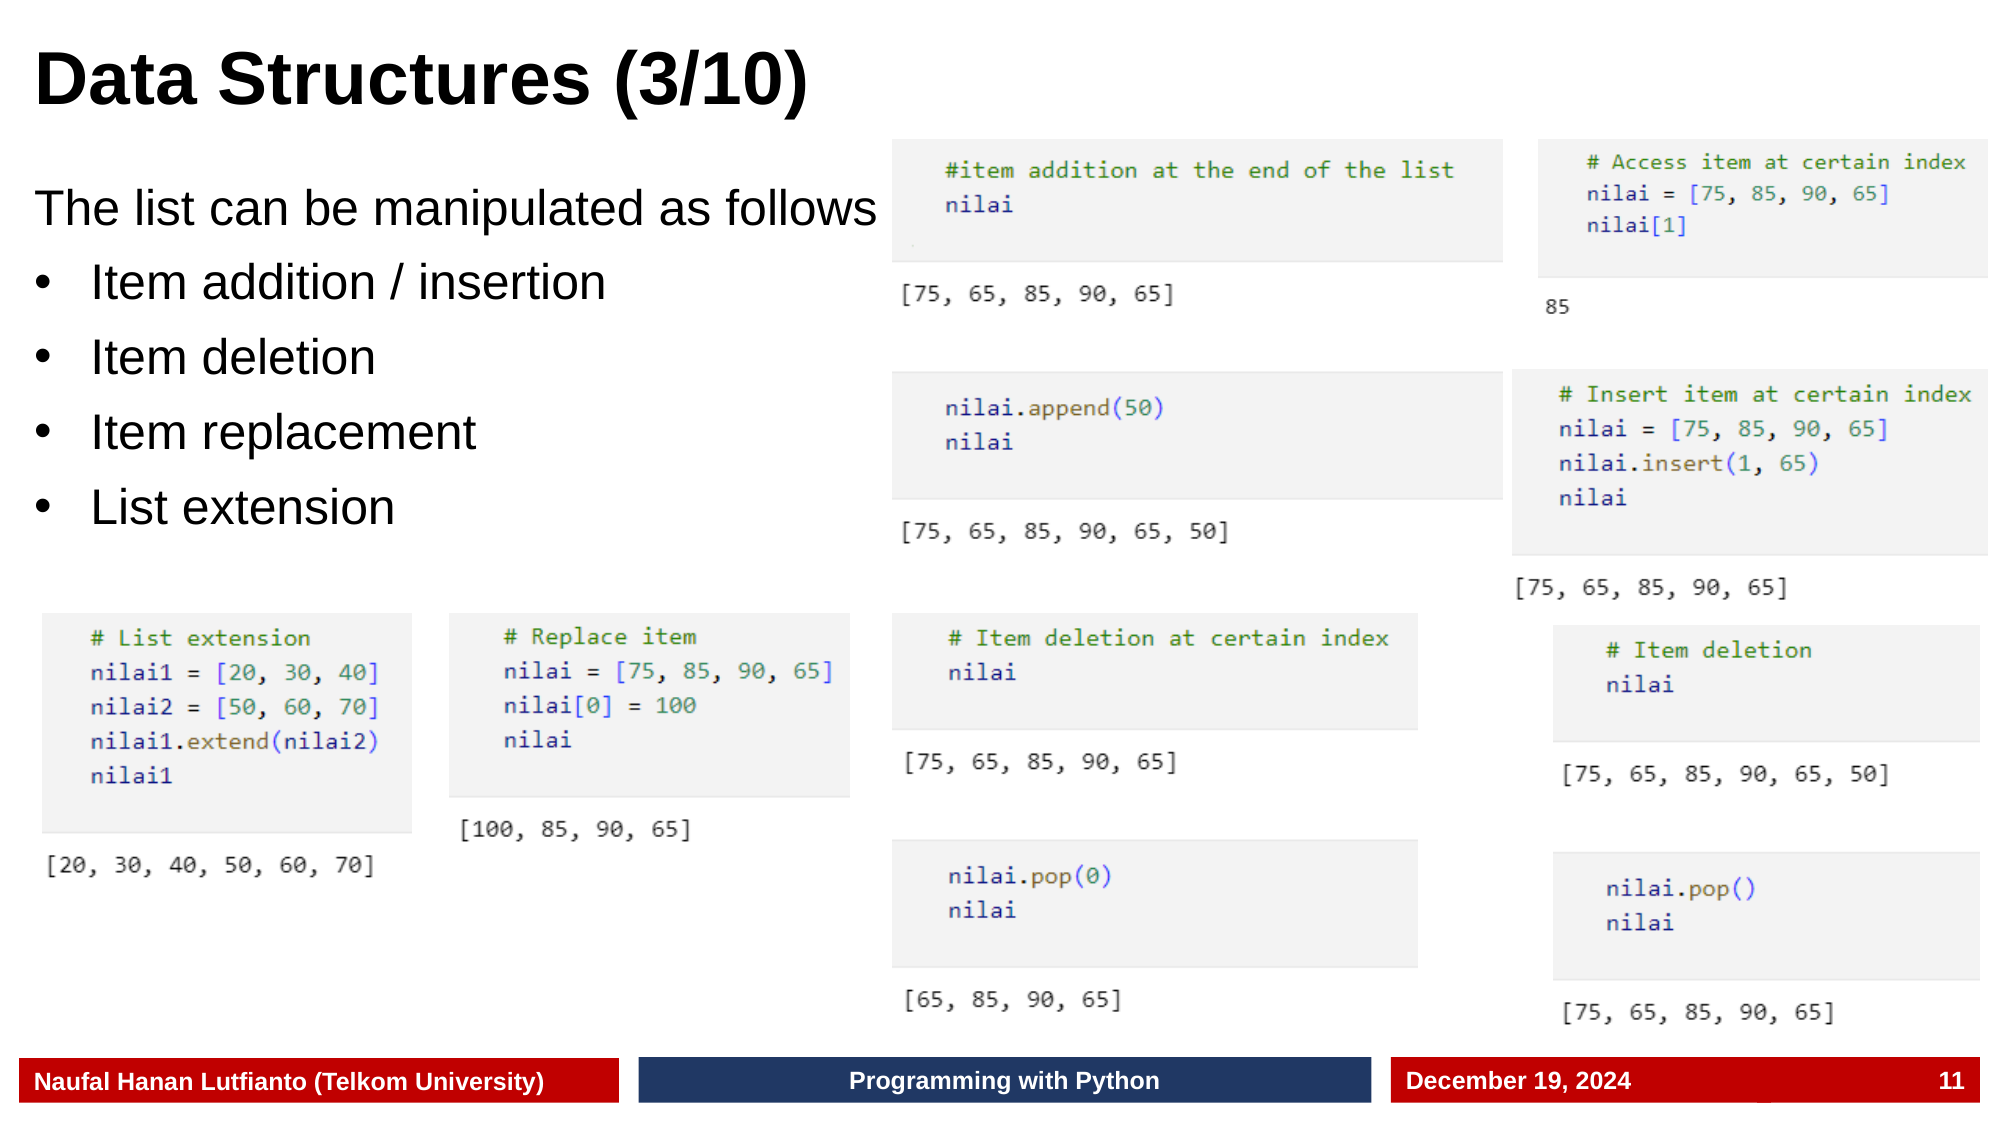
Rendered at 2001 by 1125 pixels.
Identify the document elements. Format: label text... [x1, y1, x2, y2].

picture [449, 613, 850, 873]
footer Programming with Python [638, 1057, 1372, 1103]
picture [1538, 138, 1988, 334]
picture [892, 613, 1418, 1026]
slide_number 11 [1757, 1057, 1980, 1103]
picture [1553, 625, 1980, 1045]
picture [1512, 369, 1988, 614]
picture [42, 613, 412, 890]
list The list can be manipulated as follows Item addition / insertion Item deletion Item replacement List extension [19, 174, 1980, 1014]
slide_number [1390, 1057, 1757, 1103]
title Data Structures (3/10) [19, 32, 1804, 140]
picture [892, 138, 1503, 564]
